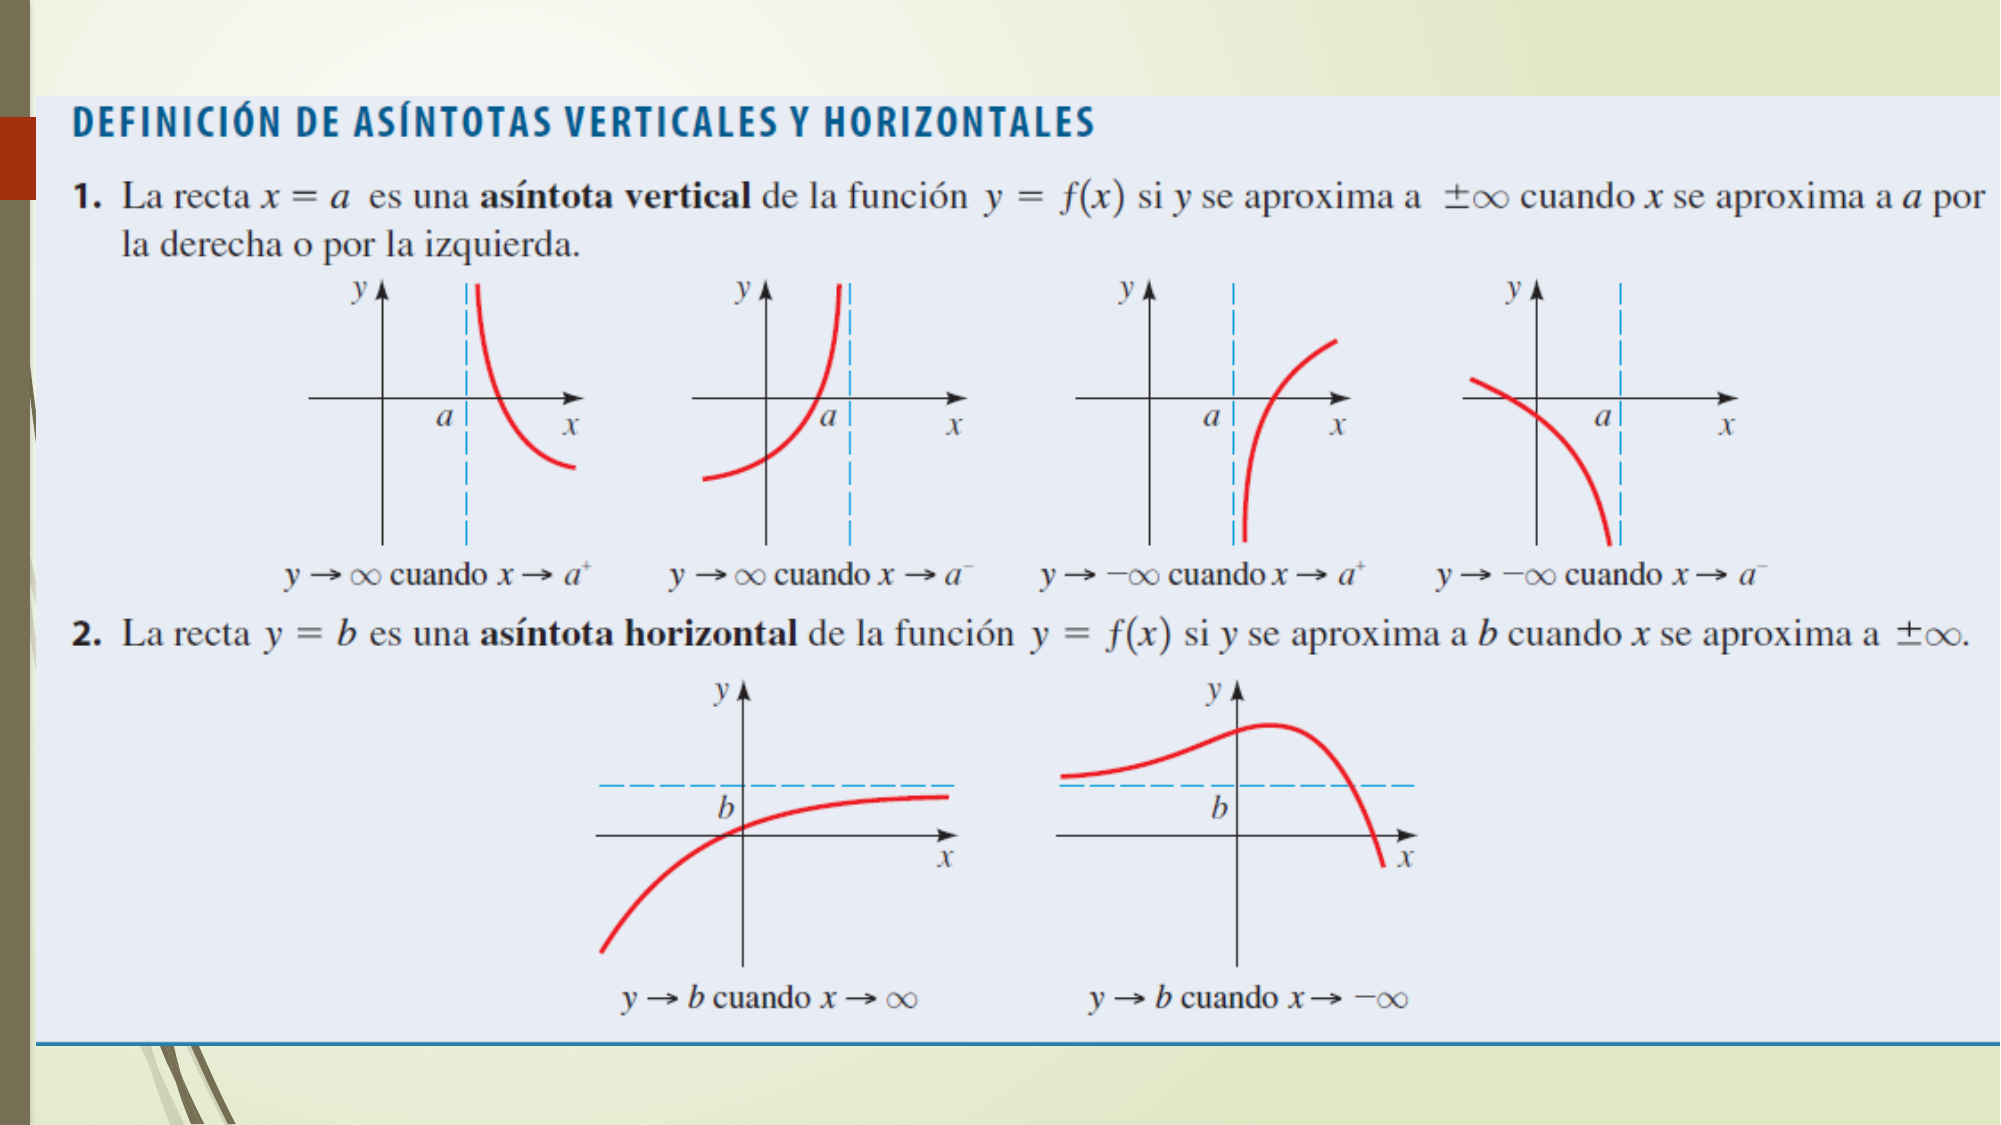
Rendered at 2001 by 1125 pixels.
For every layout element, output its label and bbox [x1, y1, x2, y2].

picture [35, 96, 2000, 1046]
